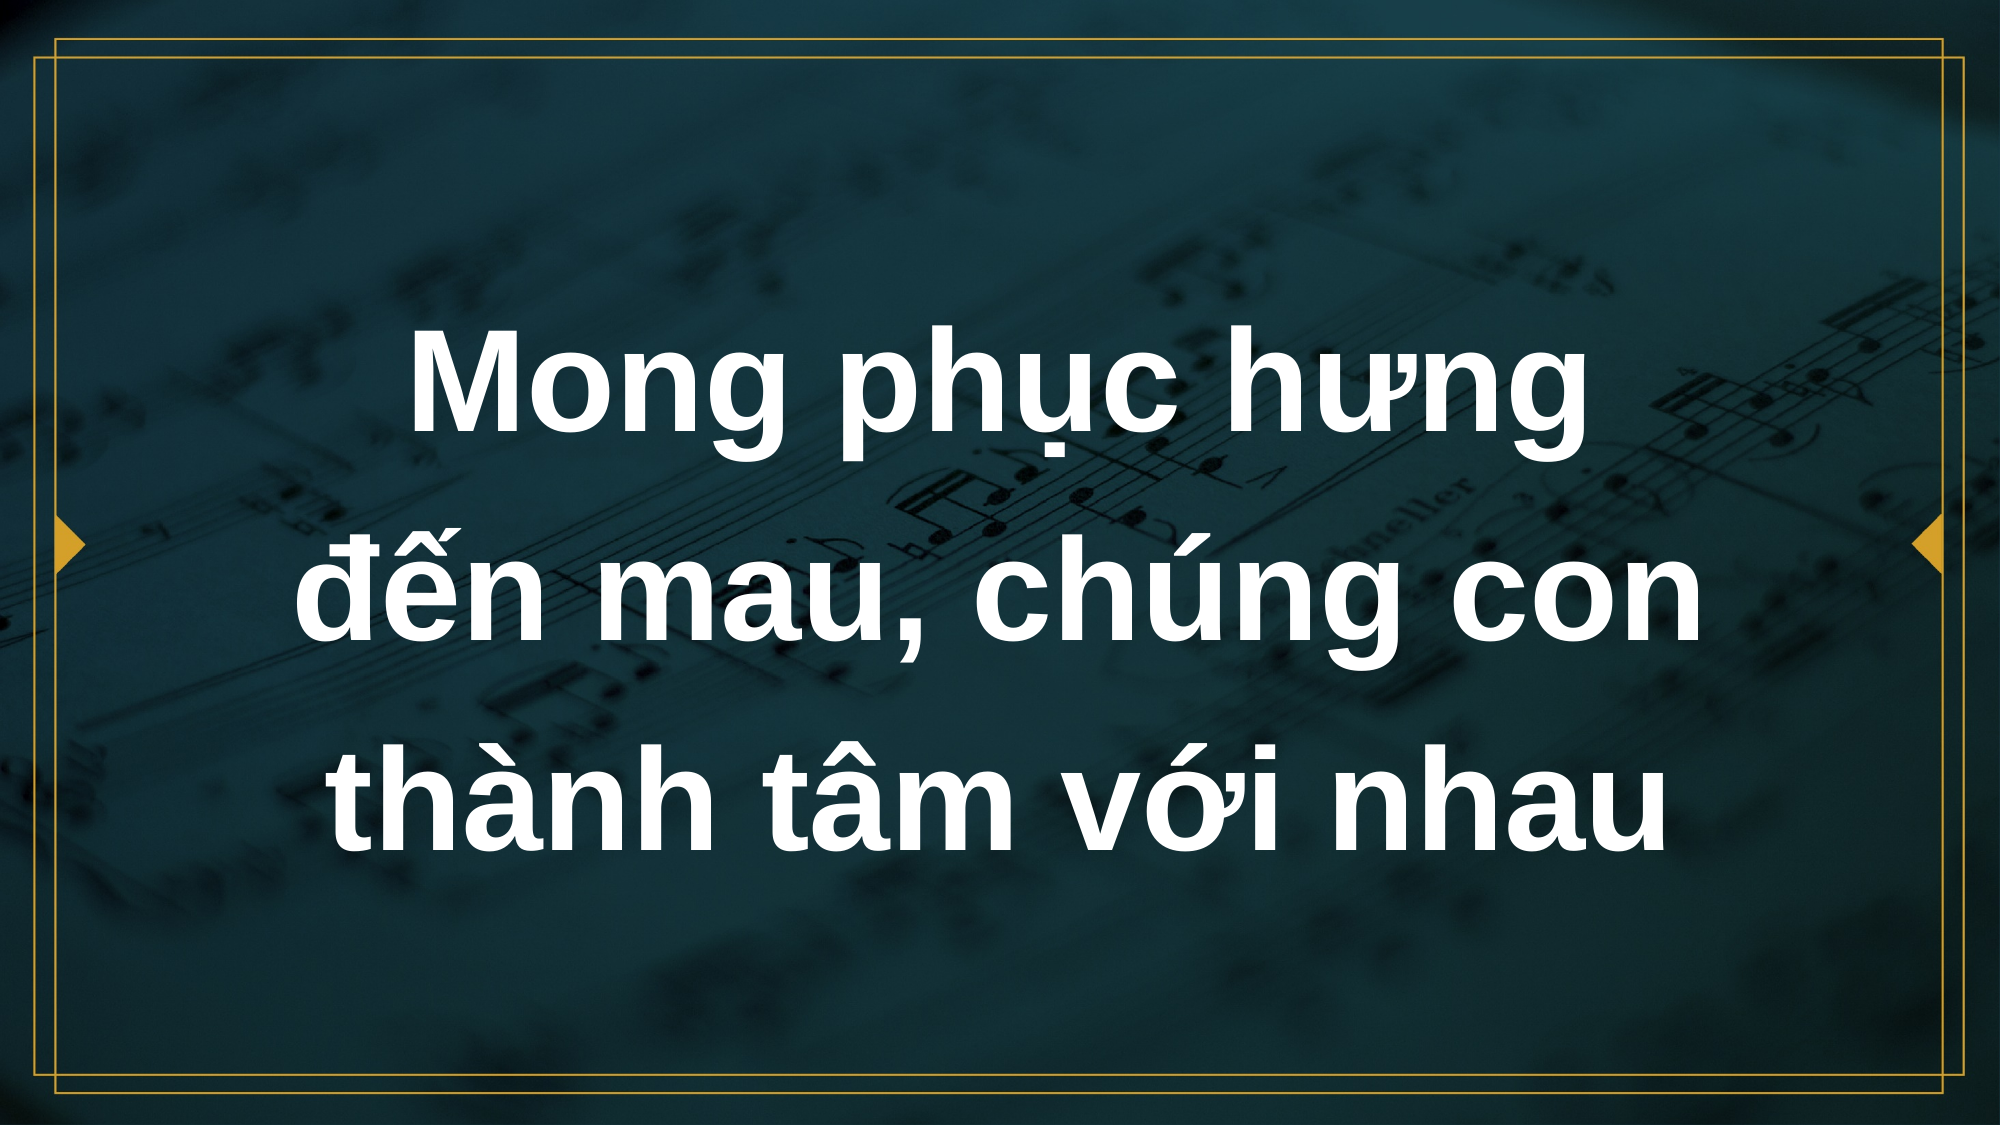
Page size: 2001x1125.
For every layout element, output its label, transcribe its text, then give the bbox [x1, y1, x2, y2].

picture [0, 0, 2000, 1125]
title Mong phục hưng đến mau, chúng con thành tâm với nhau [55, 53, 1945, 1077]
